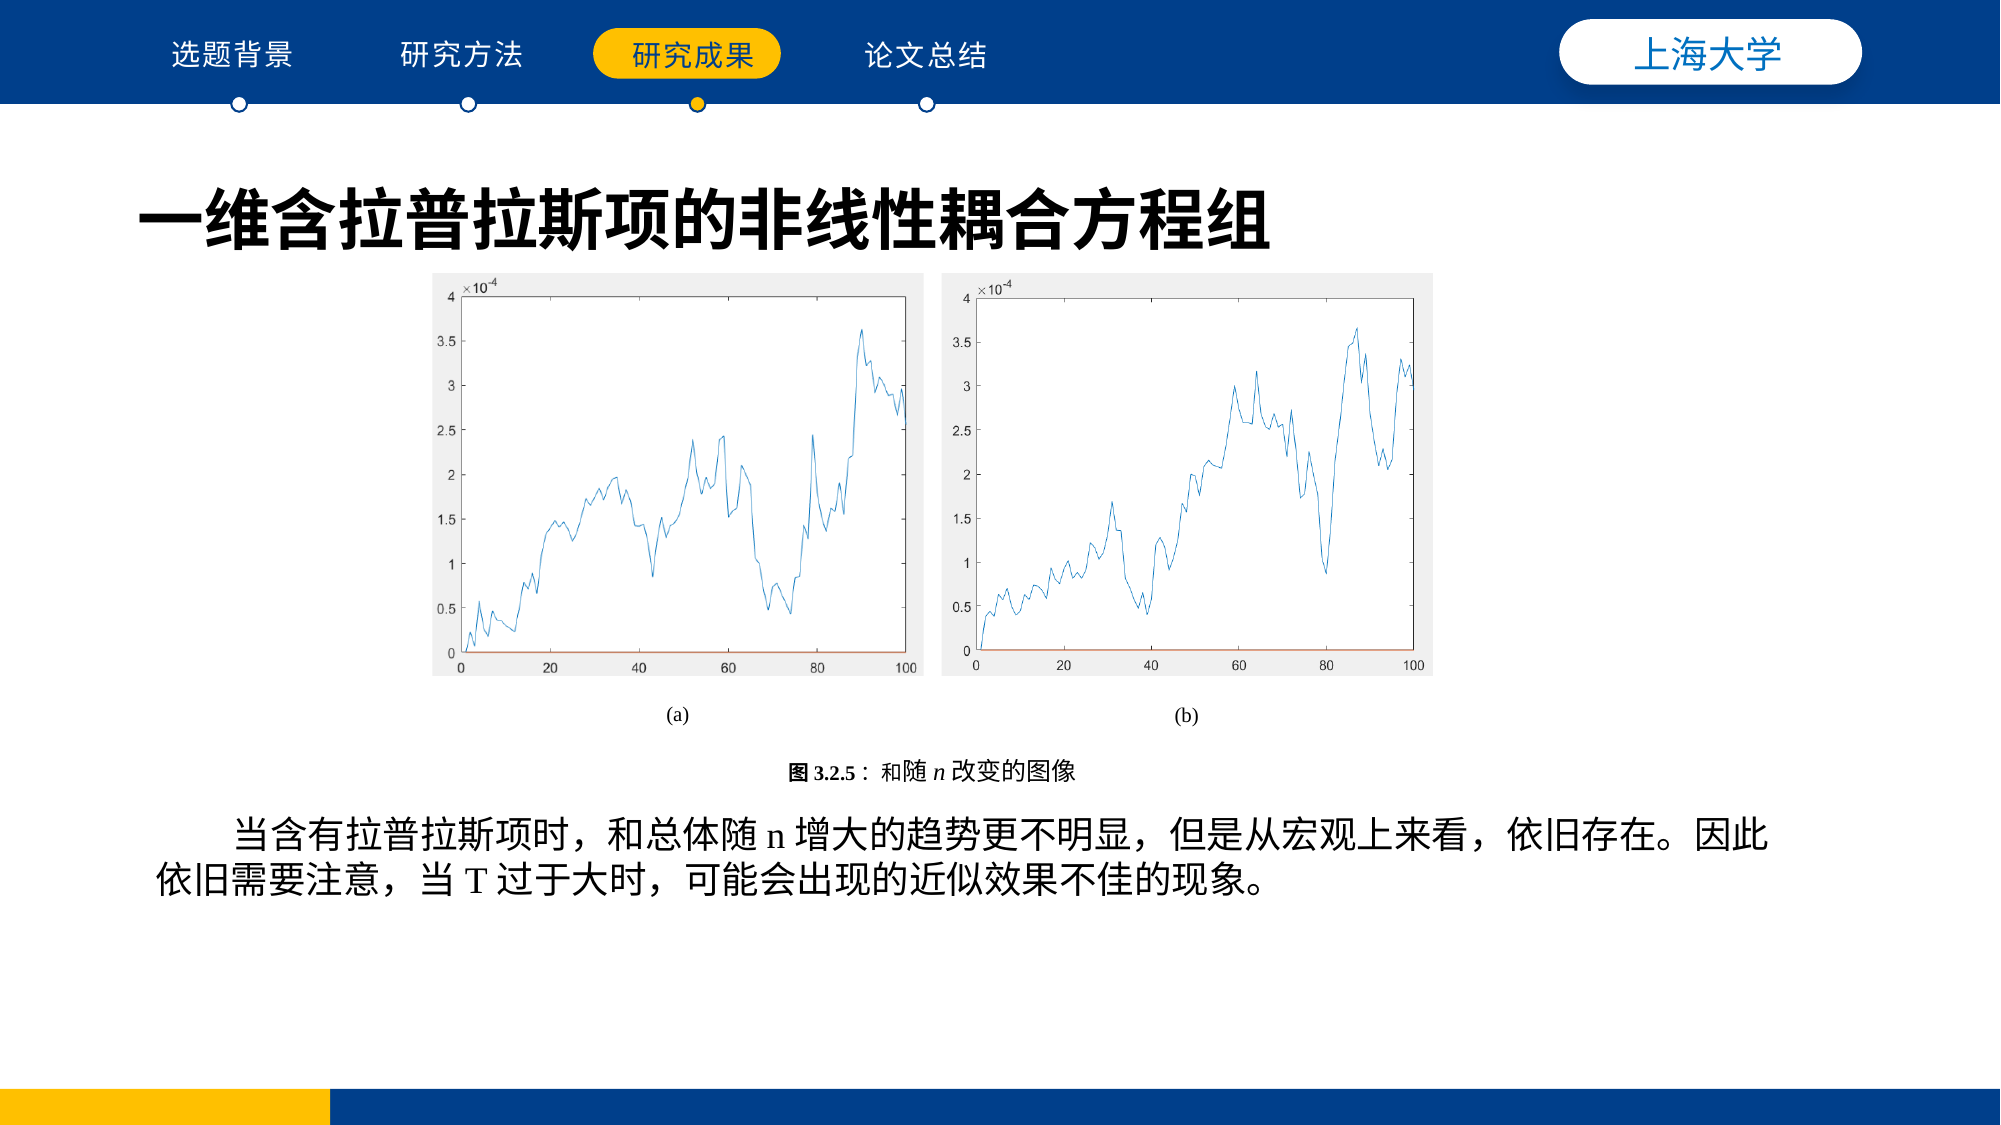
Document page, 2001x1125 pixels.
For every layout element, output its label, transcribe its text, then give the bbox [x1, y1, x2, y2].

text_box 一维含拉普拉斯项的非线性耦合方程组 [122, 170, 1460, 266]
text_box 上海大学 [1612, 23, 1804, 84]
text_box 研究成果 [593, 29, 794, 80]
text_box 选题背景 [132, 28, 333, 79]
text_box 论文总结 [814, 29, 1038, 80]
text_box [432, 273, 1433, 791]
text_box 研究方法 [351, 28, 573, 79]
